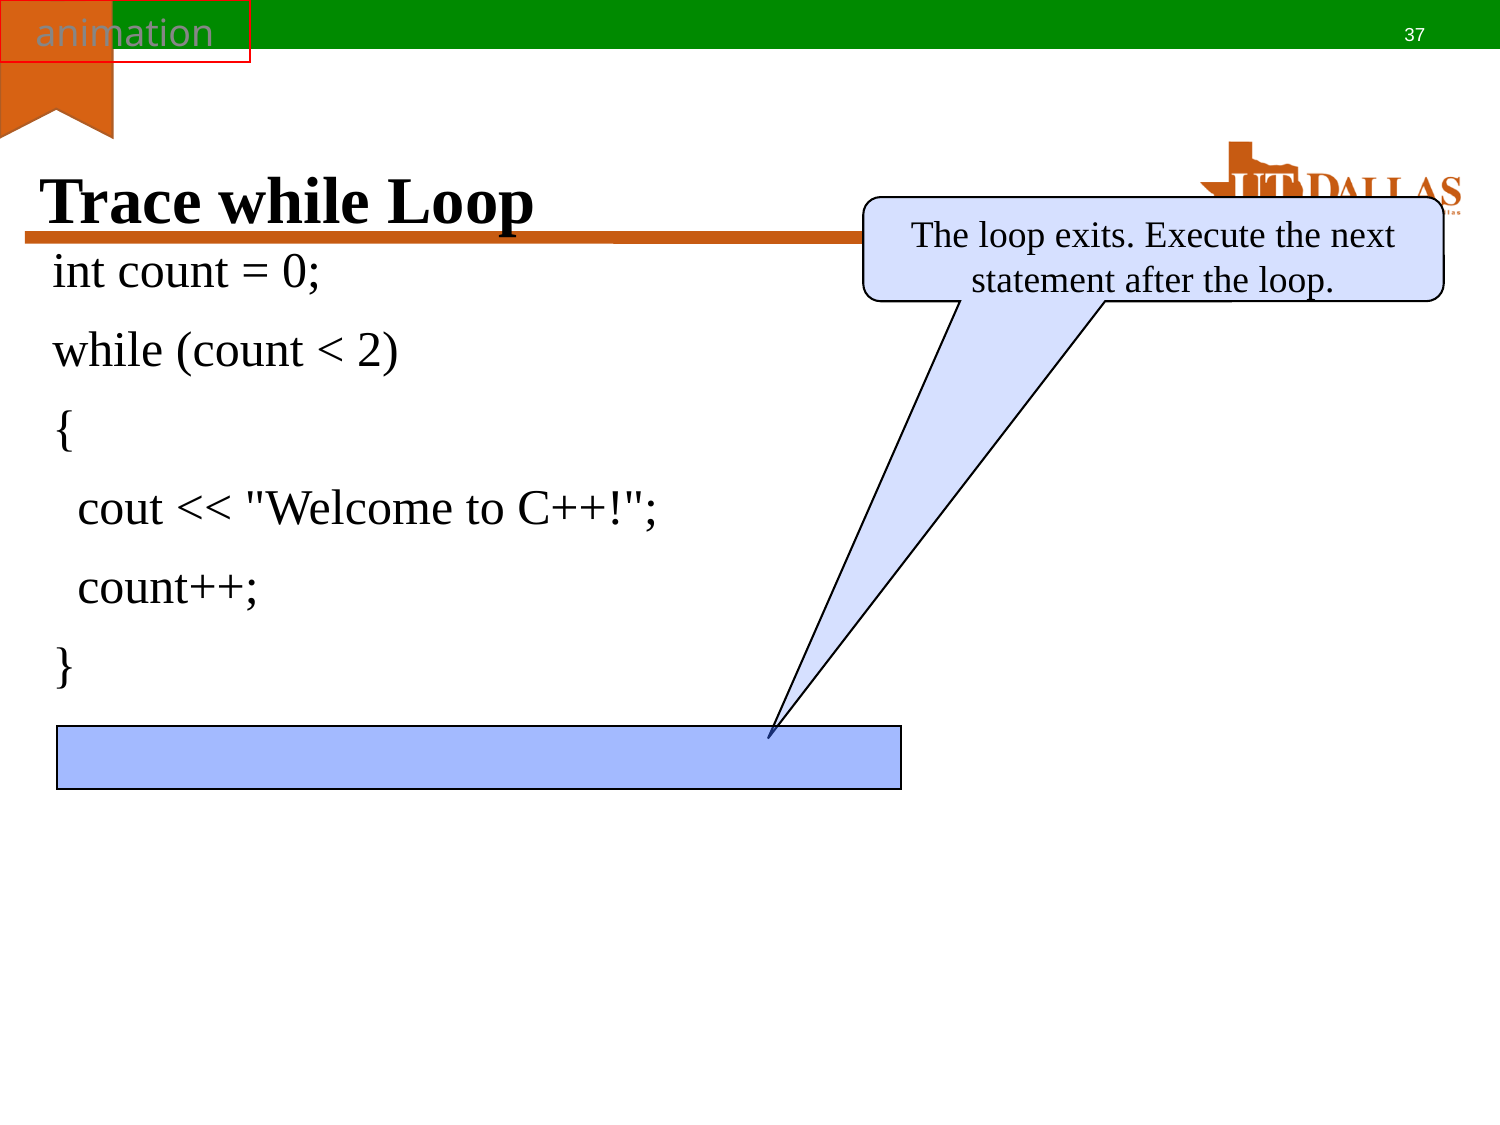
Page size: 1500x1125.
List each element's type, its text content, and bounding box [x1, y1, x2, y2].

slide_number 37 [1389, 18, 1480, 49]
text_box The loop exits. Execute the next statement after the loop. [773, 197, 1444, 726]
text_box int count = 0; while (count < 2) { cout << "Welcome to C++!"; count++; } [37, 237, 913, 780]
text_box animation [0, 0, 250, 63]
text_box [56, 726, 901, 790]
picture [1300, 141, 1461, 238]
title Trace while Loop [24, 134, 1300, 260]
